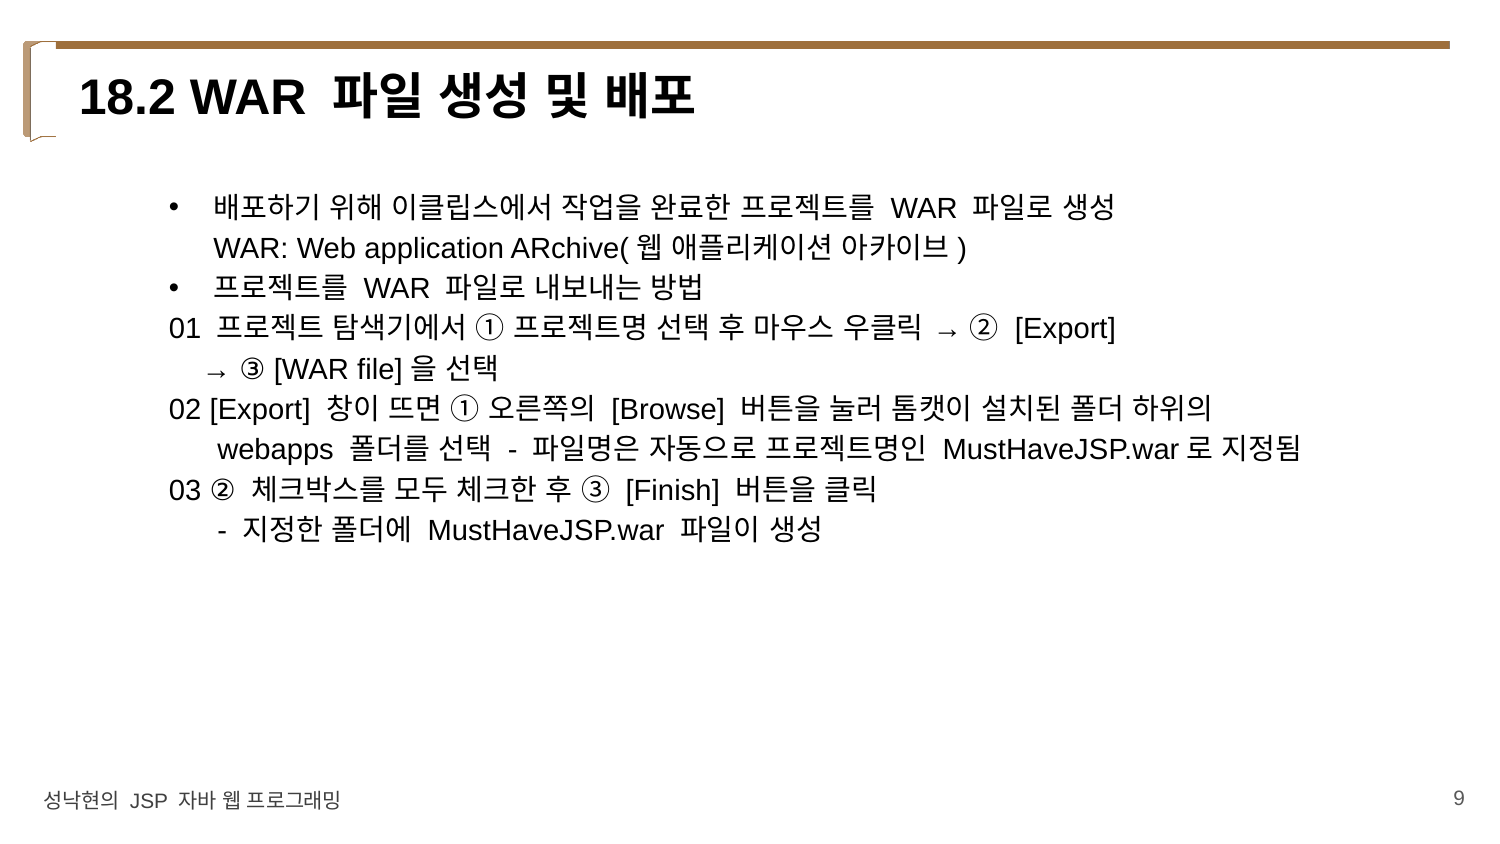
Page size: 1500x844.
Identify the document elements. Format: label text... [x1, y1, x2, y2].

picture [8, 24, 1462, 155]
list 배포하기 위해 이클립스에서 작업을 완료한 프로젝트를 WAR 파일로 생성 WAR: Web application ARchive(웹 애플리케이션 아카이브) 프로젝트를 WAR 파일로 내보내는 방법 01 프로젝트 탐색기에서 ① 프로젝트명 선택 후 마우스 우클릭 → ② [Export] → ③ [WAR file]을 선택 02 [Export] 창이 뜨면 ① 오른쪽의 [Browse] 버튼을 눌러 톰캣이 설치된 폴더 하위의 webapps 폴더를 선택 - 파일명은 자동으로 프로젝트명인 MustHaveJSP.war로 지정됨 03 ② 체크박스를 모두 체크한 후 ③ [Finish] 버튼을 클릭 - 지정한 폴더에 MustHaveJSP.war 파일이 생성 [51, 168, 1449, 750]
slide_number 9 [1389, 764, 1480, 830]
